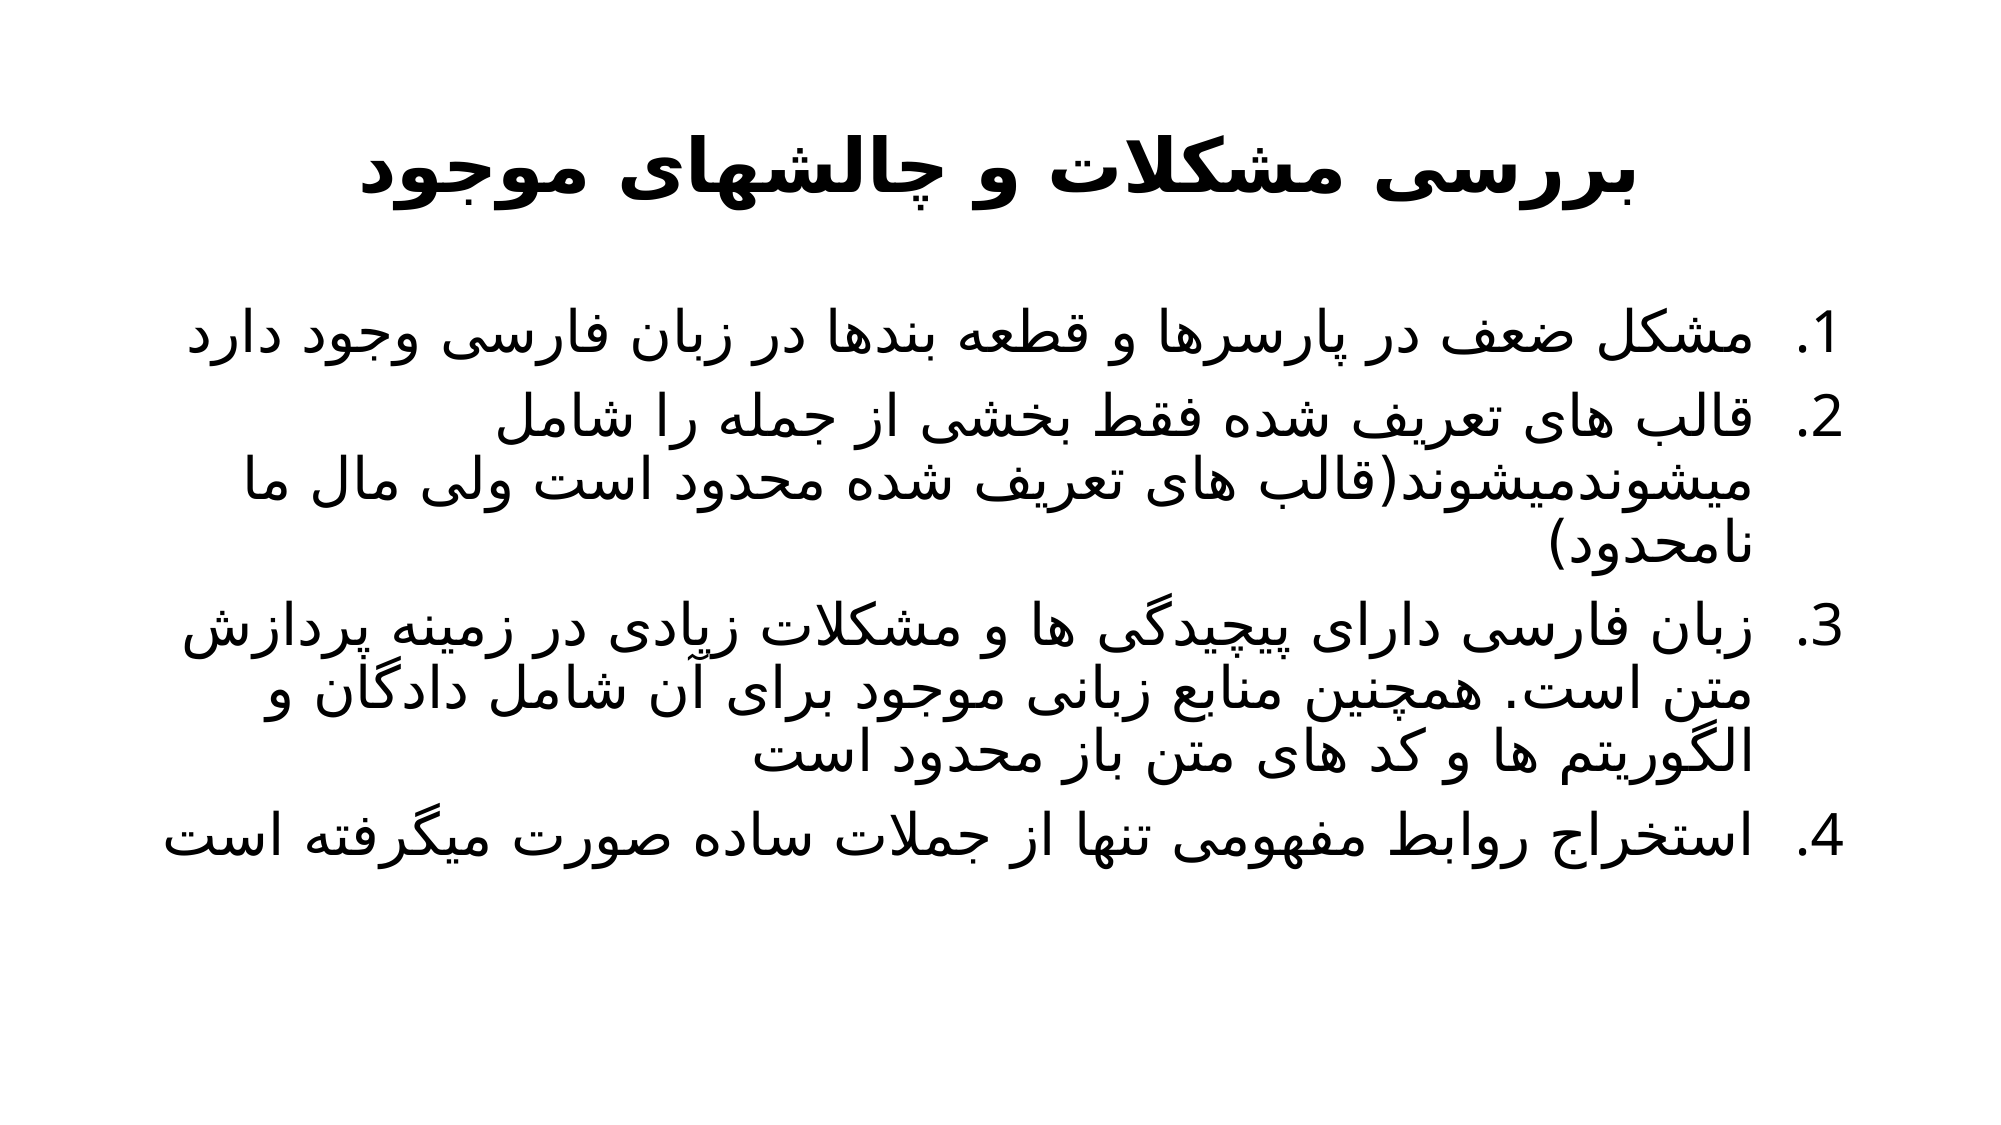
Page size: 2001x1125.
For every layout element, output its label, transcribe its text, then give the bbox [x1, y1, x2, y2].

list مشکل ضعف در پارسرها و قطعه بندها در زبان فارسی وجود دارد قالب های تعریف شده فقط بخشی از جمله را شامل میشوندمیشوند(قالب های تعریف شده محدود است ولی مال ما نامحدود) زبان فارسی دارای پیچیدگی ها و مشکلات زیادی در زمینه پردازش متن است. همچنین منابع زبانی موجود برای آن شامل دادگان و الگوریتم ها و کد های متن باز محدود است استخراج روابط مفهومی تنها از جملات ساده صورت میگرفته است [137, 294, 1863, 1009]
title بررسی مشکلات و چالشهای موجود [137, 59, 1863, 278]
